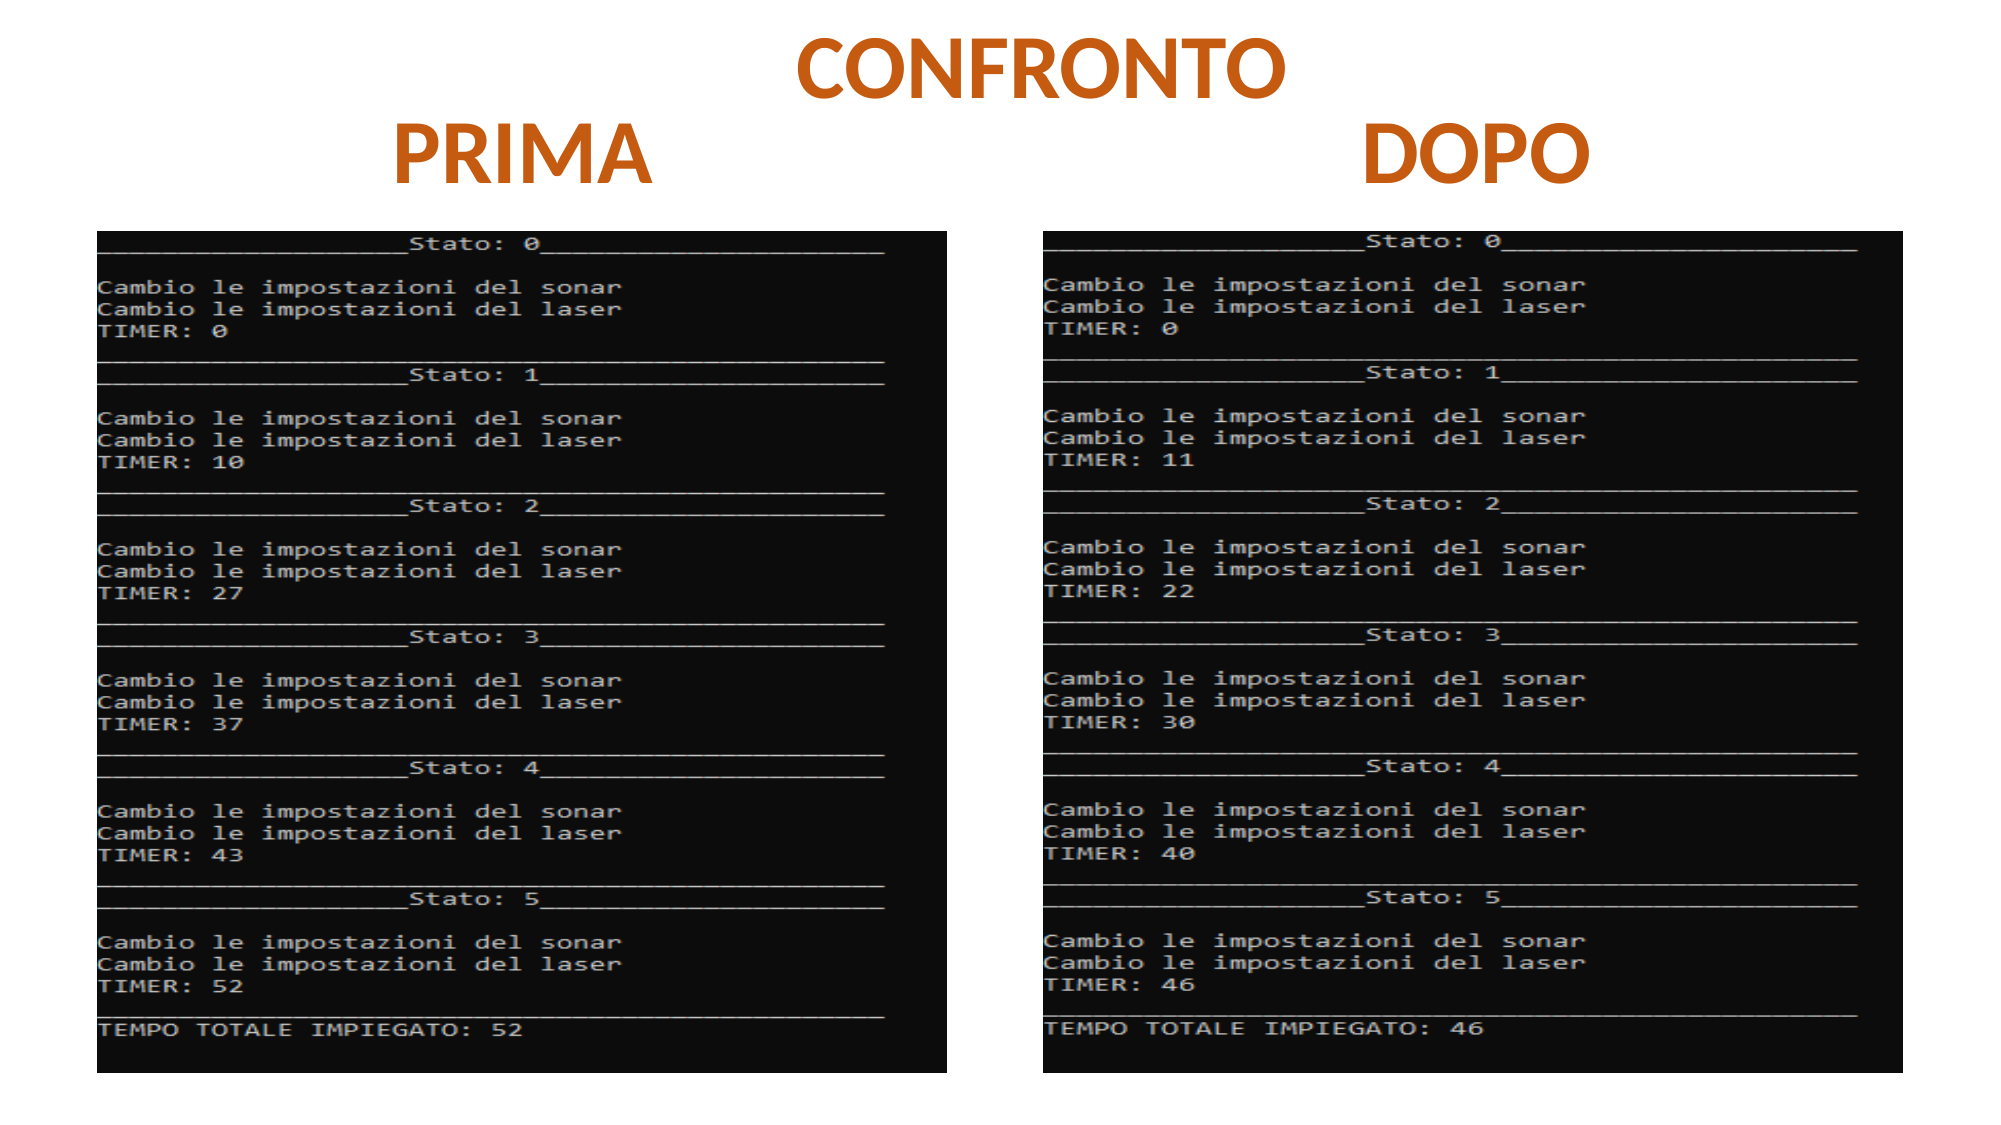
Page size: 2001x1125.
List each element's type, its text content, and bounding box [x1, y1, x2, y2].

picture [97, 231, 947, 1073]
text_box DOPO [1345, 84, 1607, 210]
picture [1043, 231, 1903, 1073]
text_box PRIMA [358, 84, 668, 210]
text_box CONFRONTO [779, 0, 1303, 125]
